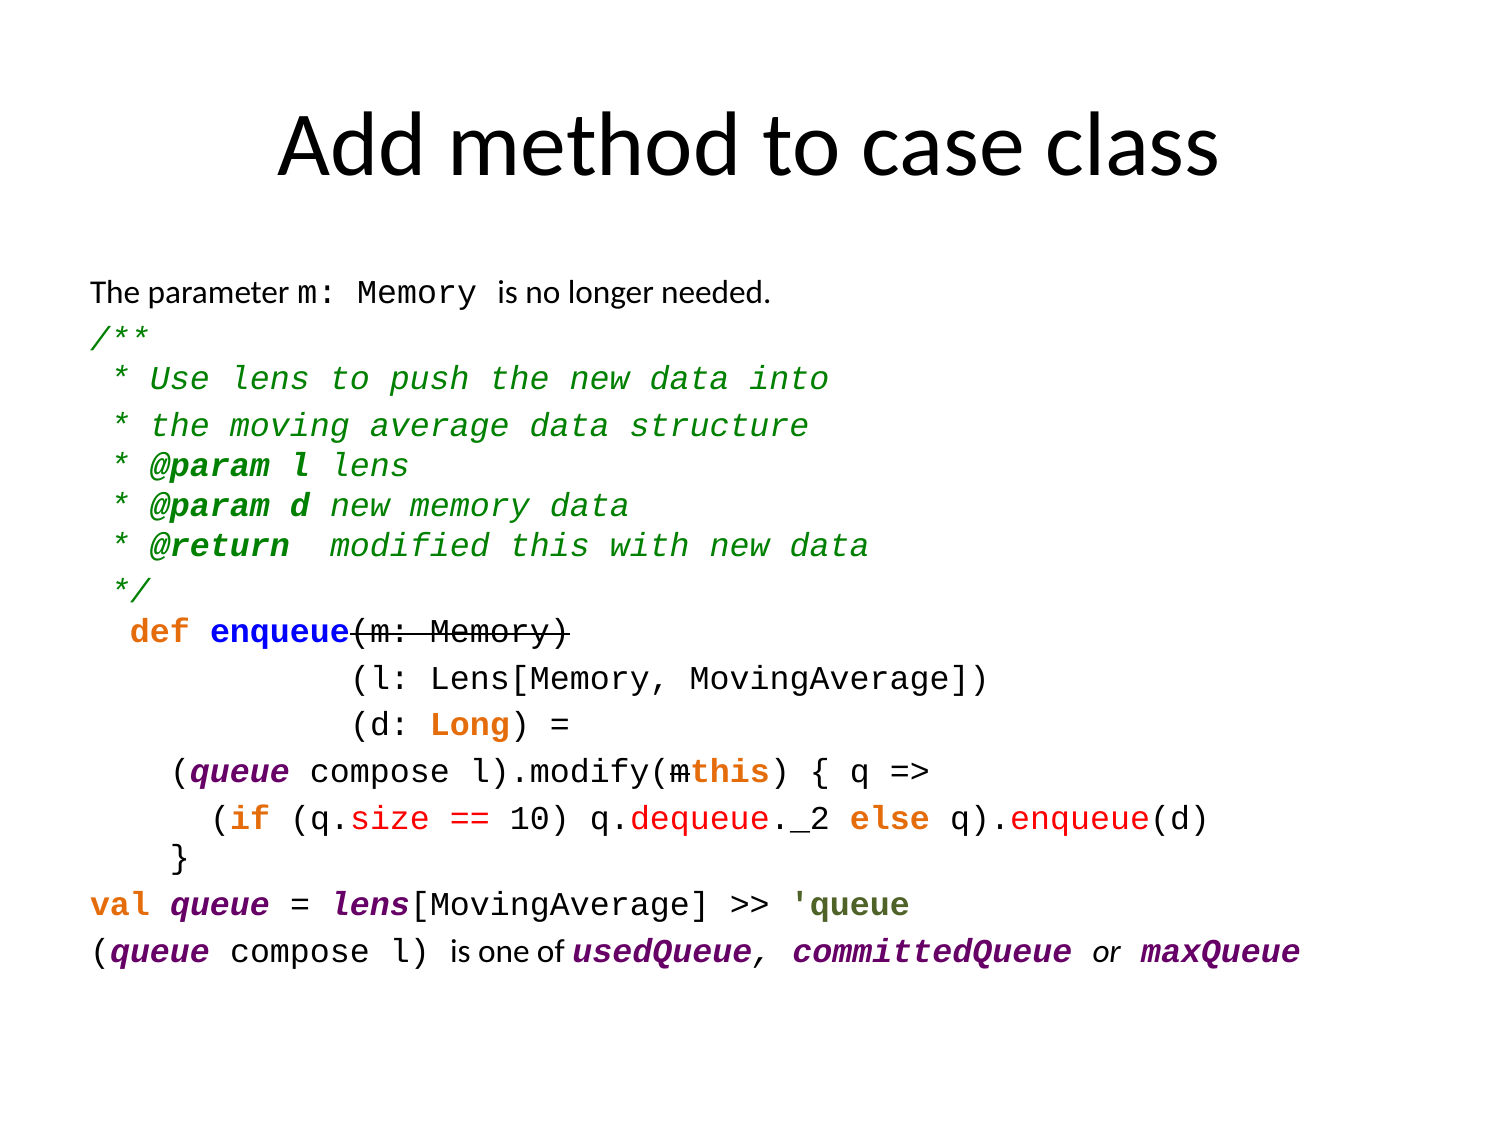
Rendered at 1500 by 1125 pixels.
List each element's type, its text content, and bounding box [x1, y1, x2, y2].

list The parameter m: Memory is no longer needed. /** * Use lens to push the new data into * the moving average data structure * @param l lens * @param d new memory data * @return modified this with new data */ def enqueue(m: Memory) (l: Lens[Memory, MovingAverage]) (d: Long) = (queue compose l).modify(mthis) { q => (if (q.size == 10) q.dequeue._2 else q).enqueue(d) } val queue = lens[MovingAverage] >> 'queue (queue compose l) is one of usedQueue, committedQueue or maxQueue [75, 262, 1425, 1005]
title Add method to case class [75, 45, 1425, 233]
